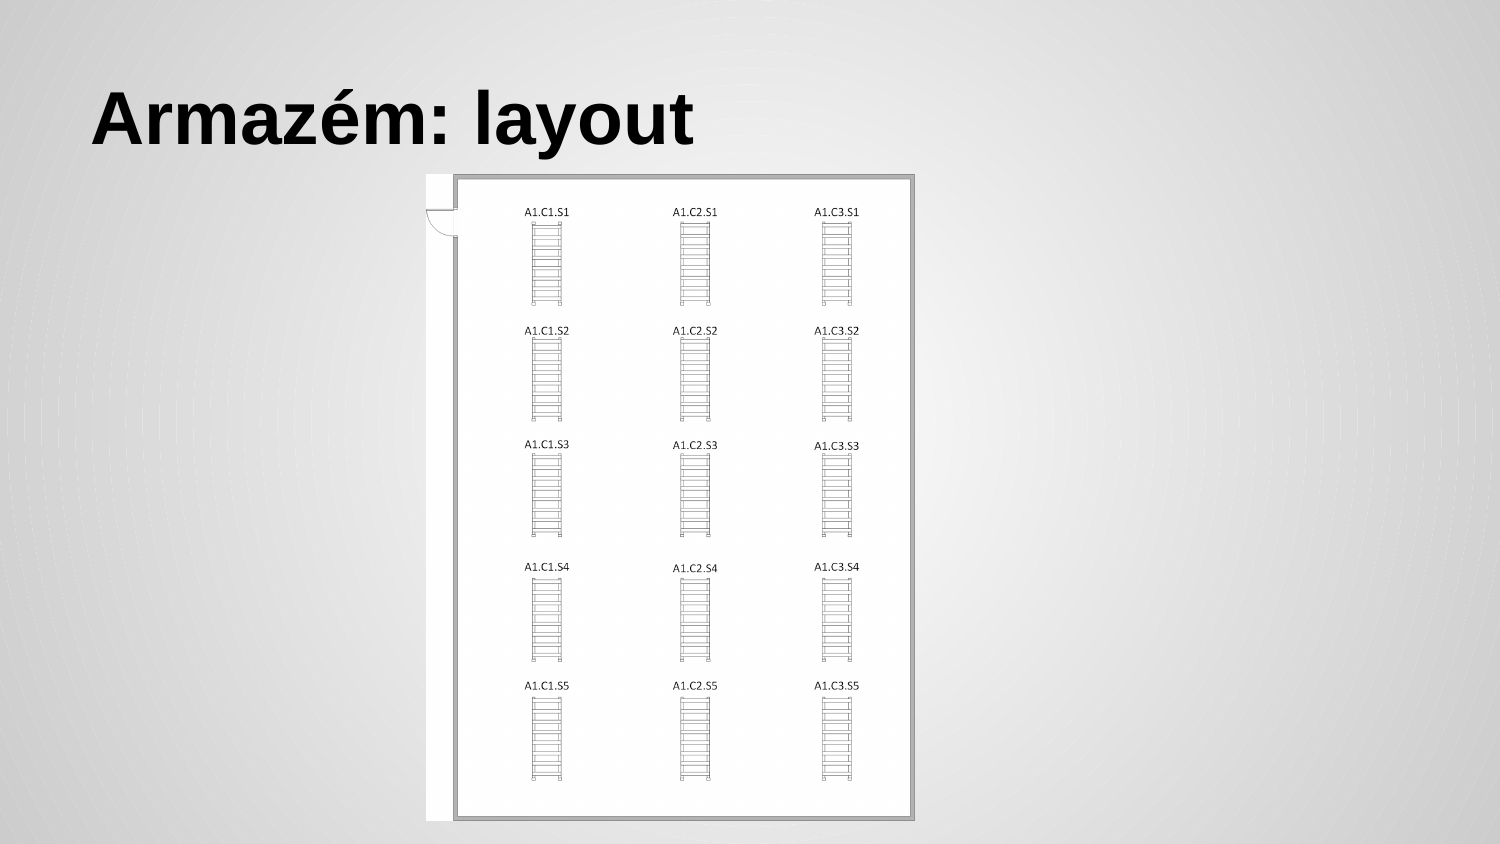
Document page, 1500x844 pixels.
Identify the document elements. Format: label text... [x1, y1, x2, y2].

title Armazém: layout [75, 33, 1425, 175]
picture [425, 174, 916, 822]
